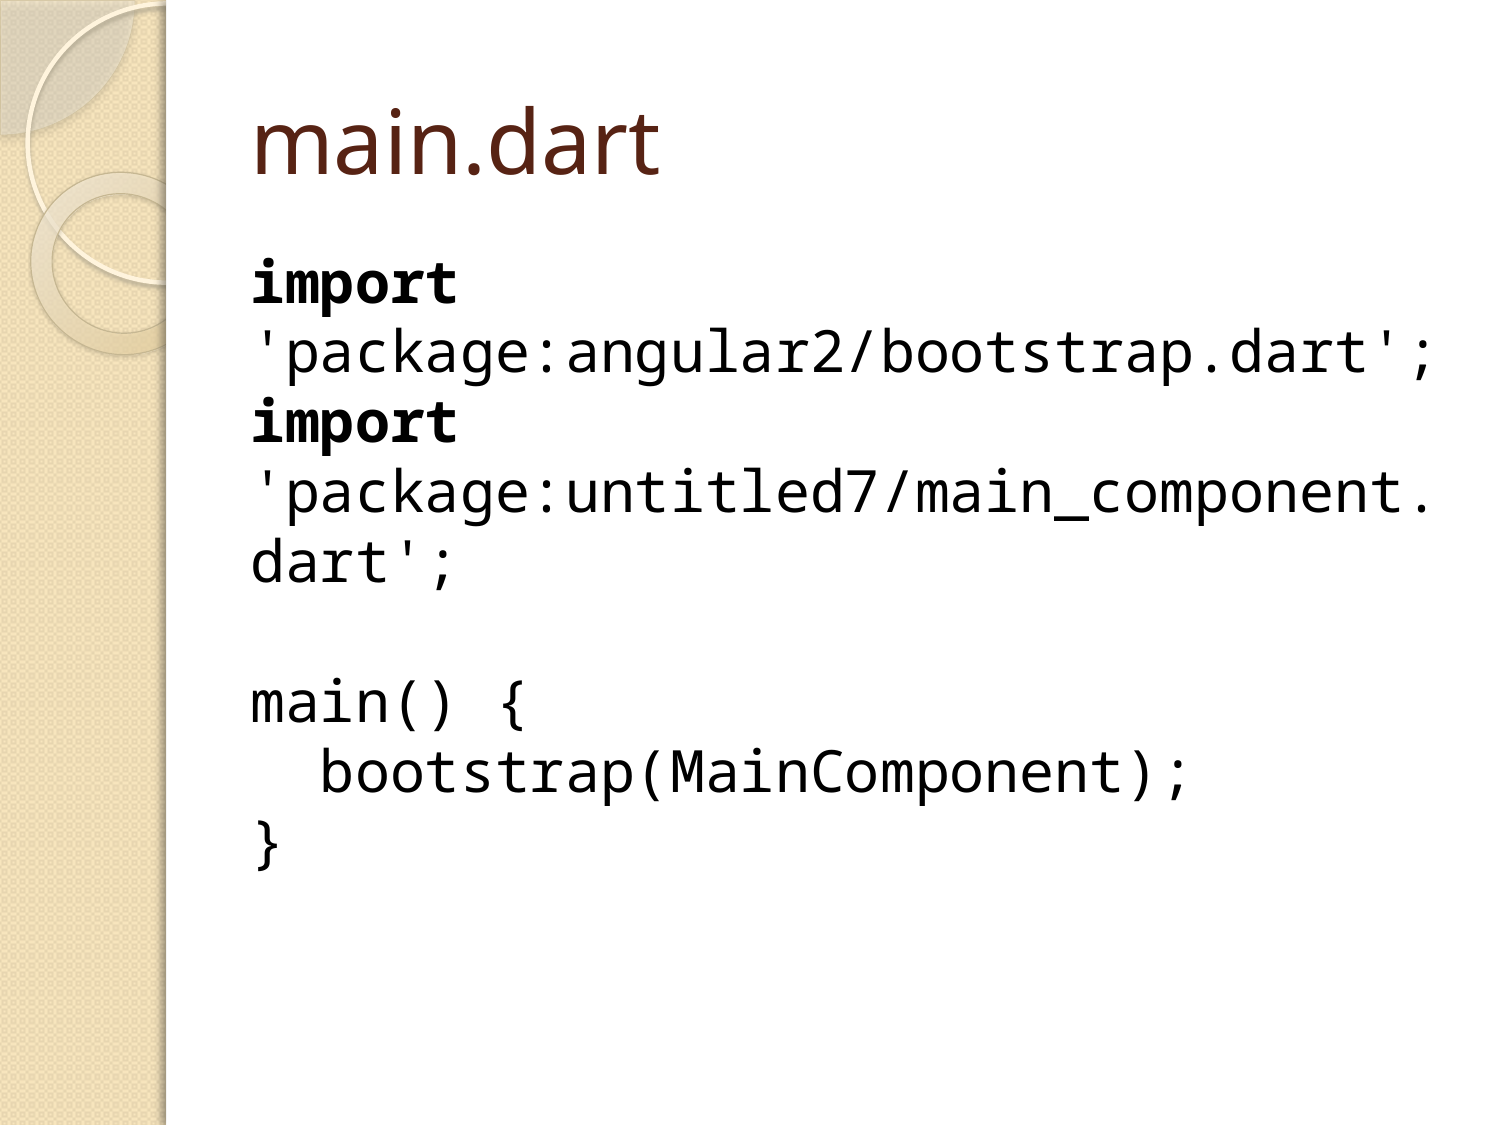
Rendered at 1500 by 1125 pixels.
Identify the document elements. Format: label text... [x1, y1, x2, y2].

title main.dart [235, 45, 1466, 233]
list import 'package:angular2/bootstrap.dart'; import 'package:untitled7/main_component.dart'; main() { bootstrap(MainComponent); } [235, 237, 1466, 1025]
